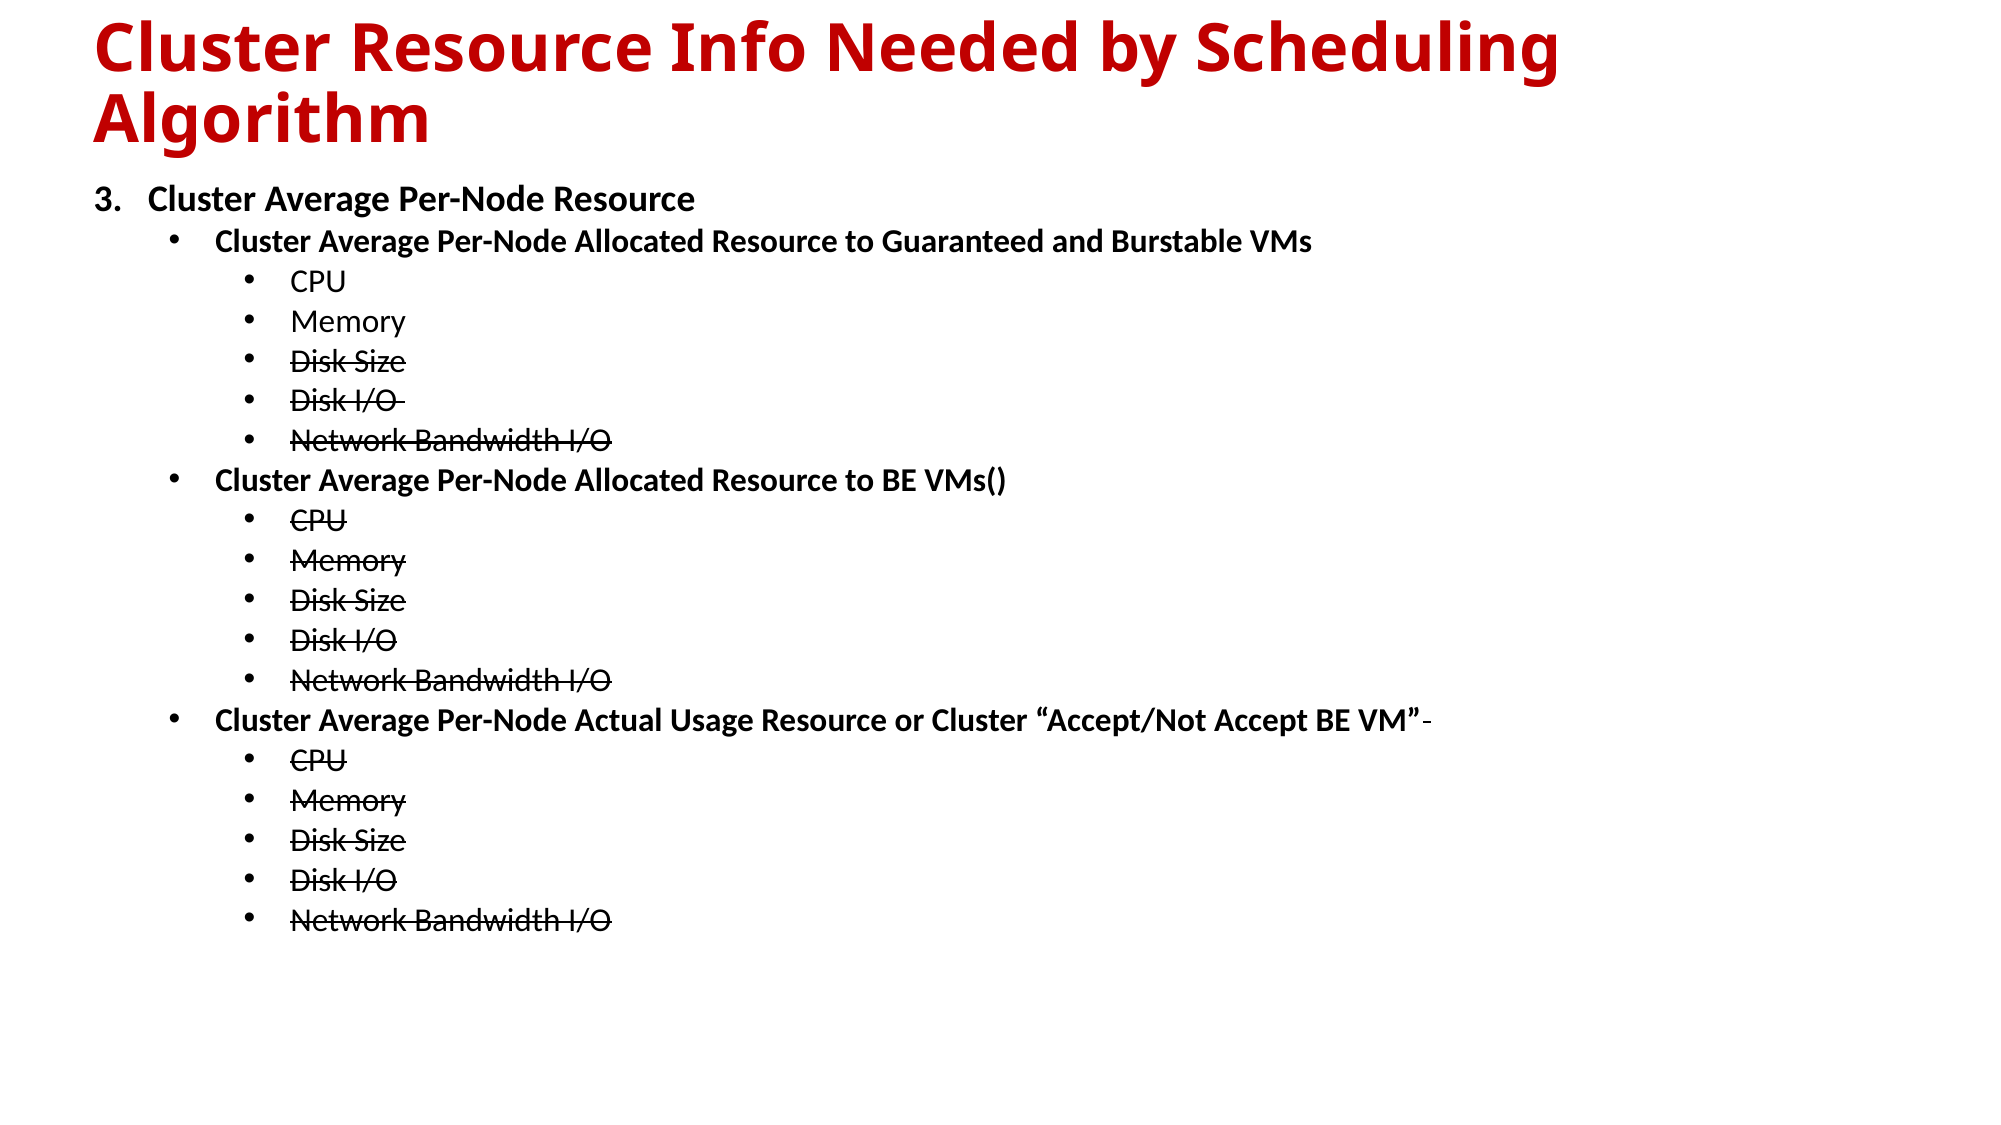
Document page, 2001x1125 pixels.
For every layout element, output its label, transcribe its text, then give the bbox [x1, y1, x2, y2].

title Cluster Resource Info Needed by Scheduling Algorithm [78, 8, 1661, 163]
text_box 3. Cluster Average Per-Node Resource Cluster Average Per-Node Allocated Resource to Guaranteed and Burstable VMs CPU Memory Disk Size Disk I/O Network Bandwidth I/O Cluster Average Per-Node Allocated Resource to BE VMs() CPU Memory Disk Size Disk I/O Network Bandwidth I/O Cluster Average Per-Node Actual Usage Resource or Cluster “Accept/Not Accept BE VM” CPU Memory Disk Size Disk I/O Network Bandwidth I/O [78, 166, 1930, 945]
